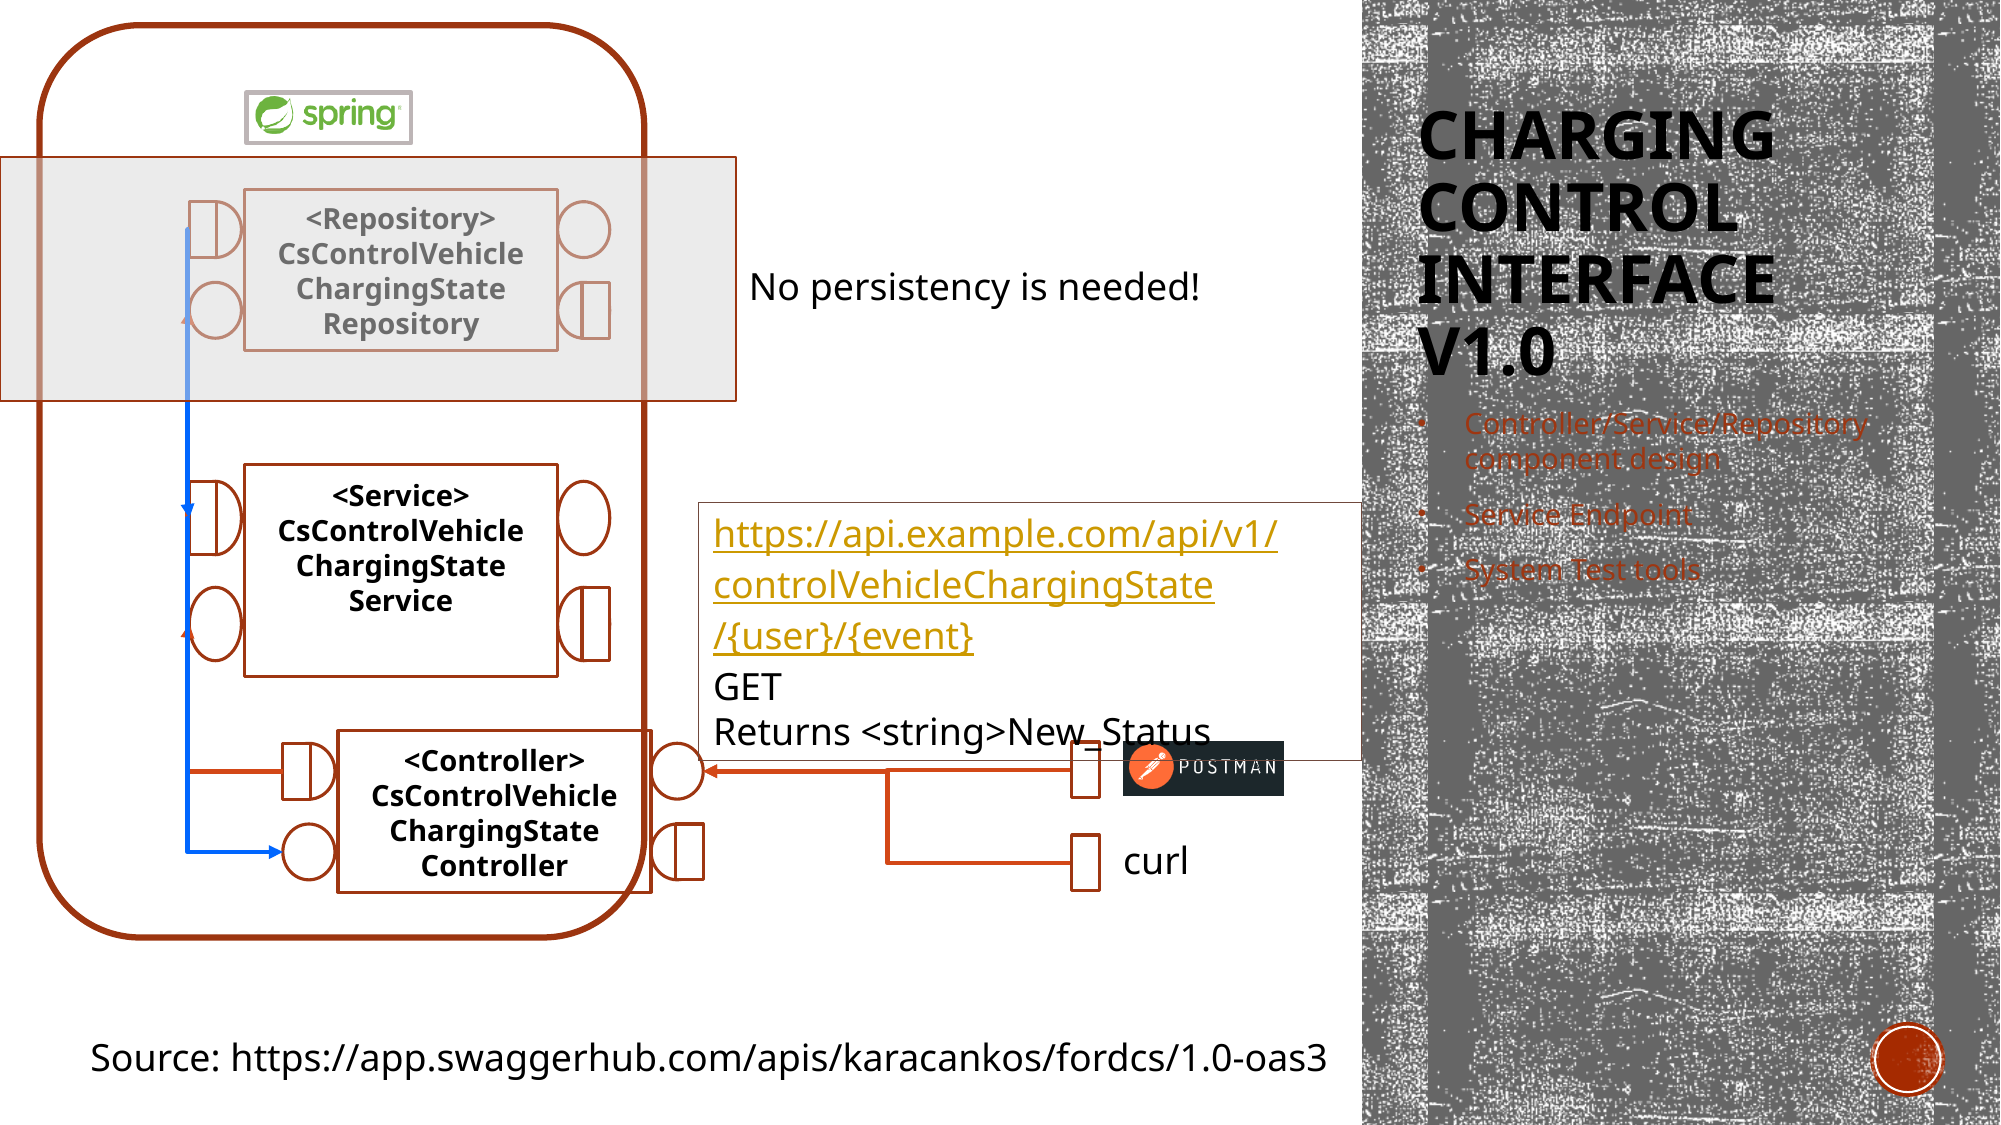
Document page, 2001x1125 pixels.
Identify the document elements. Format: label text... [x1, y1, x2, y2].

picture [251, 97, 407, 139]
text_box [38, 402, 629, 939]
text_box Source: https://app.swaggerhub.com/apis/karacankos/fordcs/1.0-oas3 [75, 1026, 1350, 1087]
picture [1123, 744, 1284, 796]
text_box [191, 191, 609, 350]
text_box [705, 773, 1070, 861]
text_box https://api.example.com/api/v1/ controlVehicleChargingState/{user}/{event} GET Returns <string>New_Status [698, 502, 1362, 761]
text_box [0, 156, 737, 402]
list Controller/Service/Repository component design Service Endpoint System Test tools [1402, 397, 1928, 938]
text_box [191, 467, 608, 675]
text_box curl [1108, 829, 1205, 890]
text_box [284, 732, 702, 891]
text_box [1071, 834, 1100, 892]
text_box No persistency is needed! [737, 255, 1216, 315]
text_box [38, 24, 646, 156]
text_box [191, 521, 282, 850]
title Charging Control Interface V1.0 [1402, 112, 1928, 397]
text_box [190, 402, 646, 732]
text_box [1071, 761, 1100, 799]
